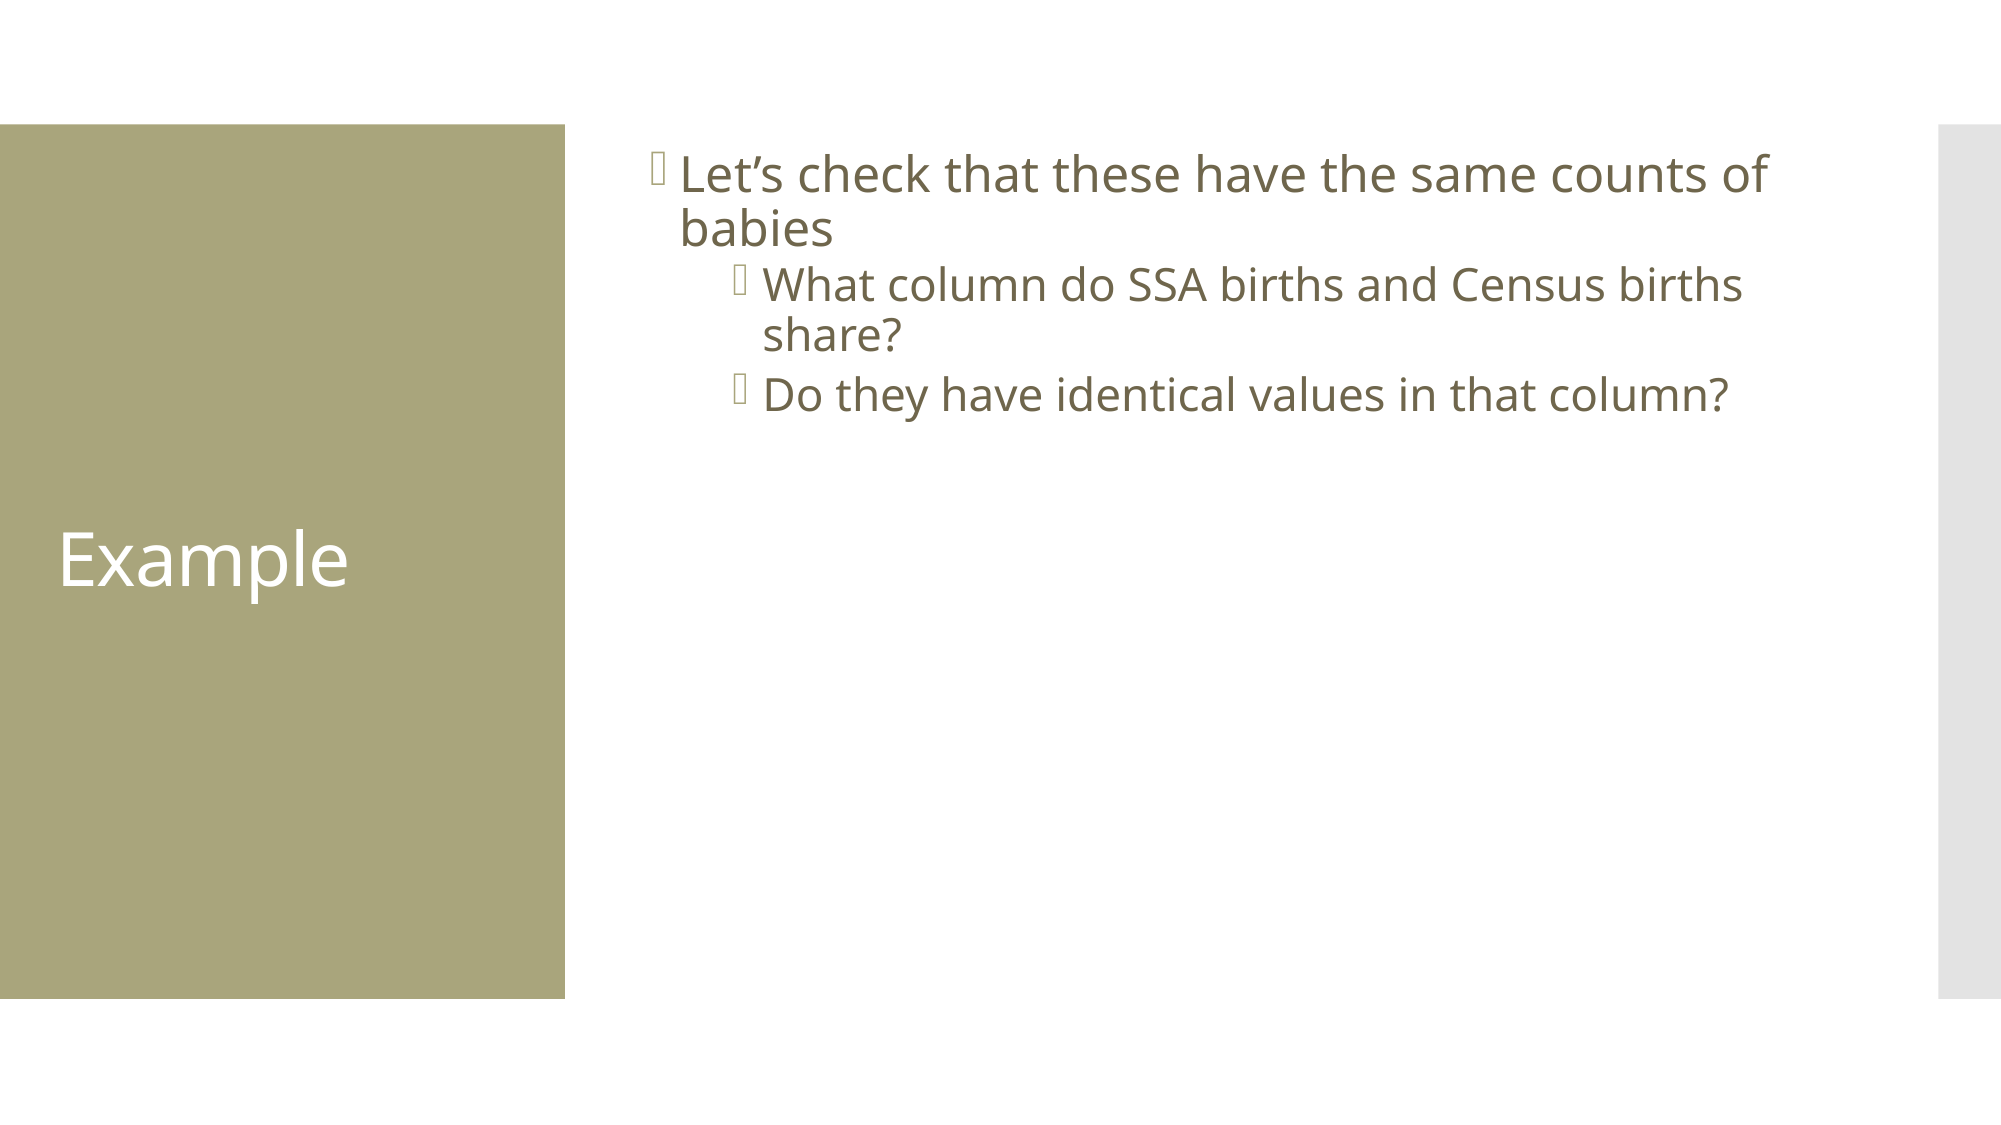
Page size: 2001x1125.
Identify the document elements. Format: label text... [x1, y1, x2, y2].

list Let’s check that these have the same counts of babies What column do SSA births and Census births share? Do they have identical values in that column? [634, 141, 1835, 982]
title Example [41, 184, 525, 940]
